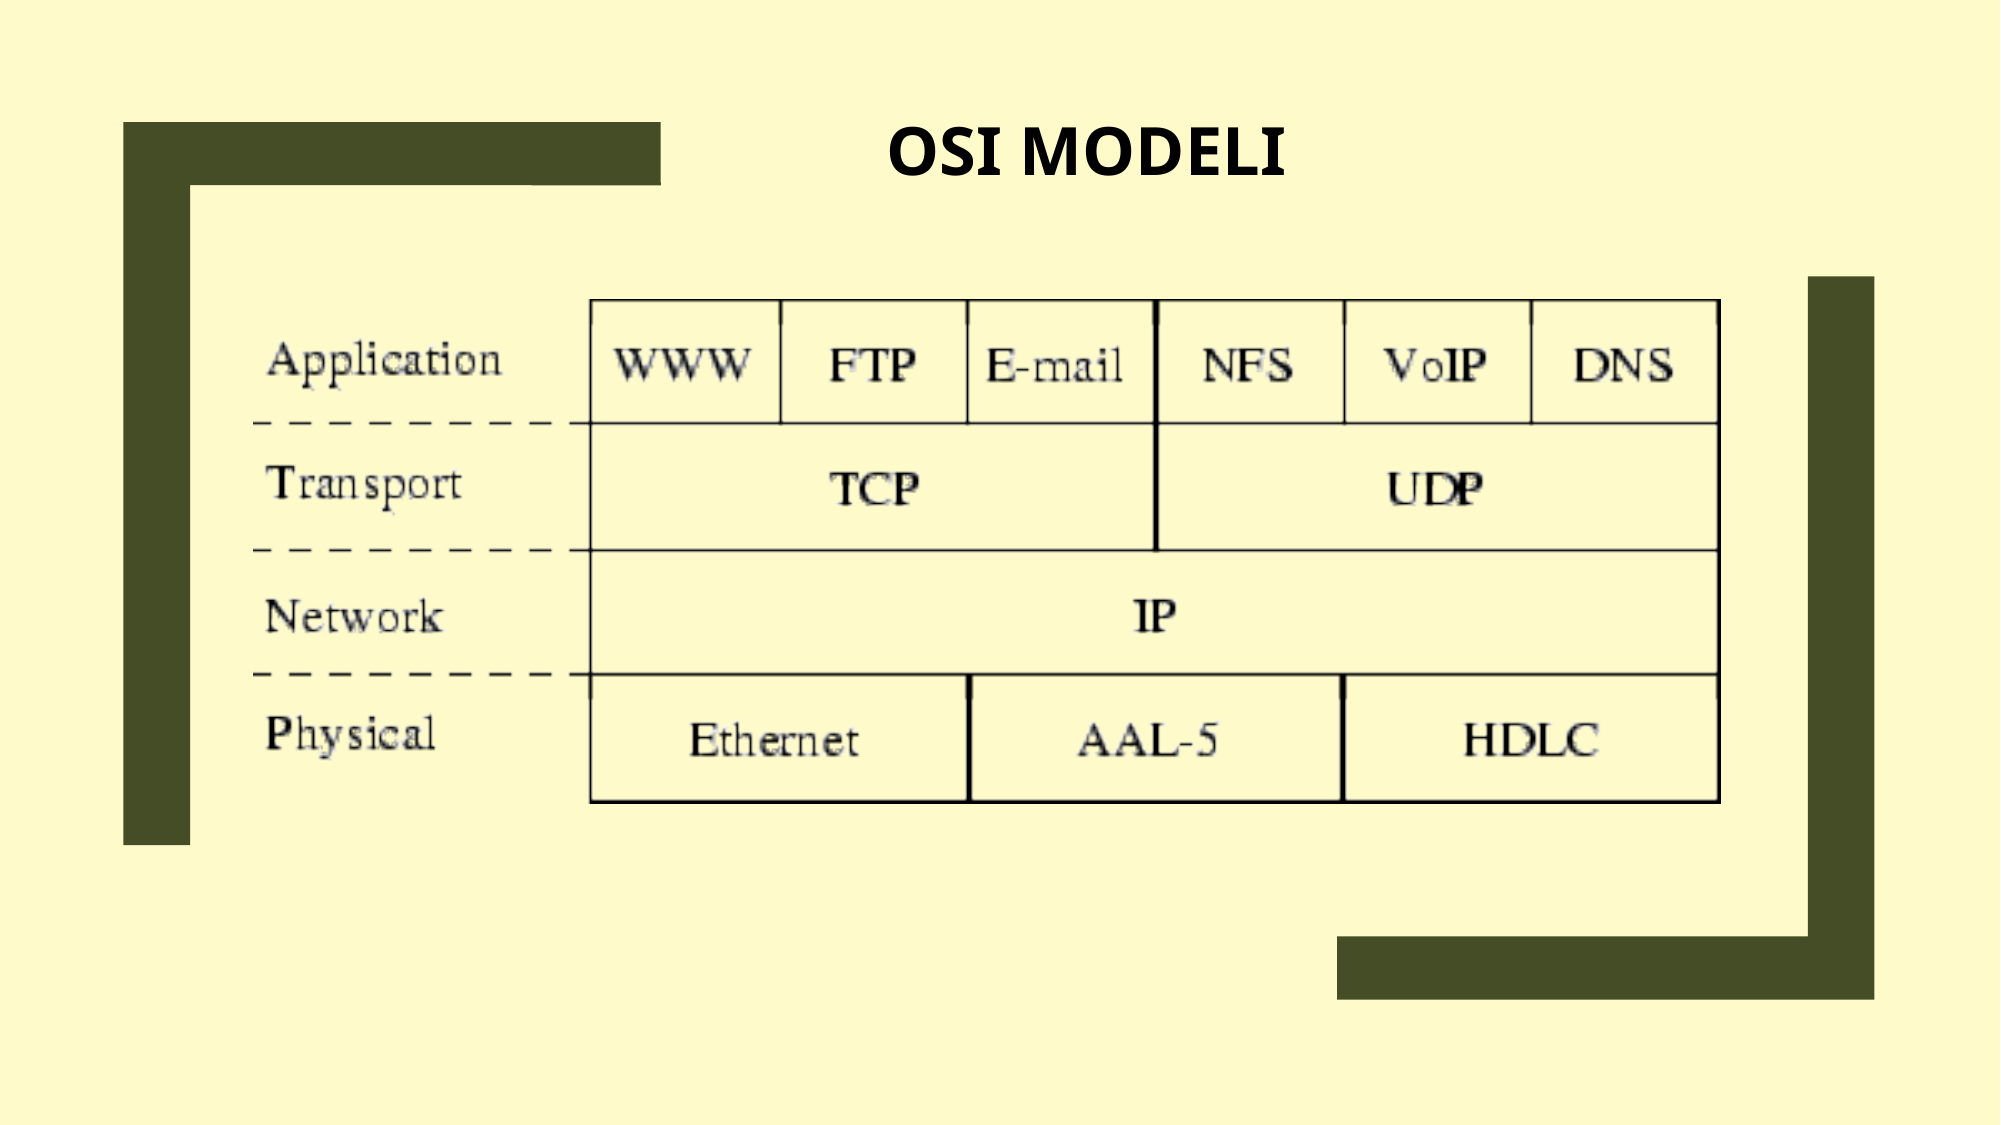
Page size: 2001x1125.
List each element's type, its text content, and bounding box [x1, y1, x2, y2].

picture [253, 299, 1721, 804]
text_box OSI MODELI [206, 101, 1968, 197]
